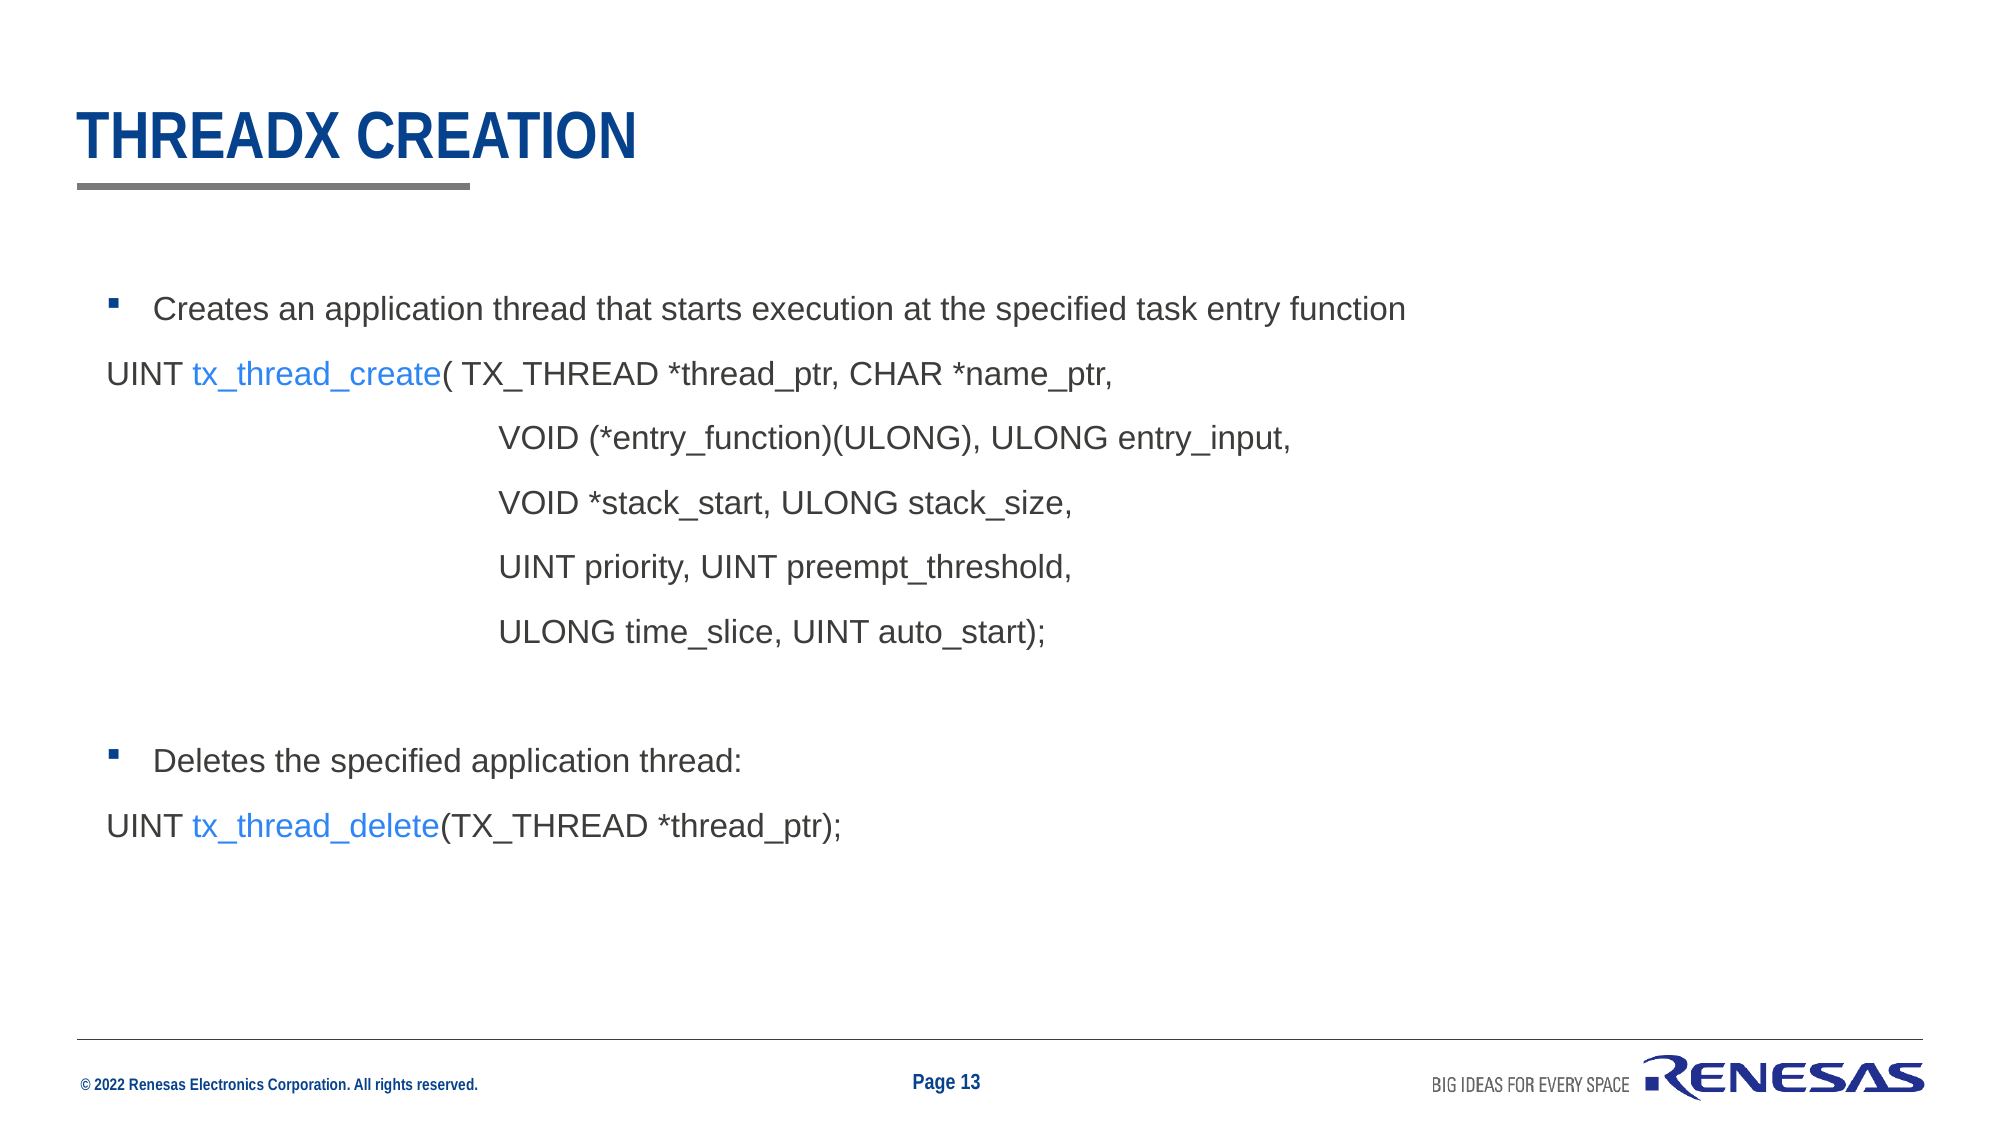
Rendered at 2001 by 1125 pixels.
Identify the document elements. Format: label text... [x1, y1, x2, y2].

list Creates an application thread that starts execution at the specified task entry function UINT tx_thread_create( TX_THREAD *thread_ptr, CHAR *name_ptr, VOID (*entry_function)(ULONG), ULONG entry_input, VOID *stack_start, ULONG stack_size, UINT priority, UINT preempt_threshold, ULONG time_slice, UINT auto_start); Deletes the specified application thread: UINT tx_thread_delete(TX_THREAD *thread_ptr); [76, 279, 1963, 846]
picture [1425, 1049, 1933, 1106]
title Threadx creation [76, 99, 1922, 173]
